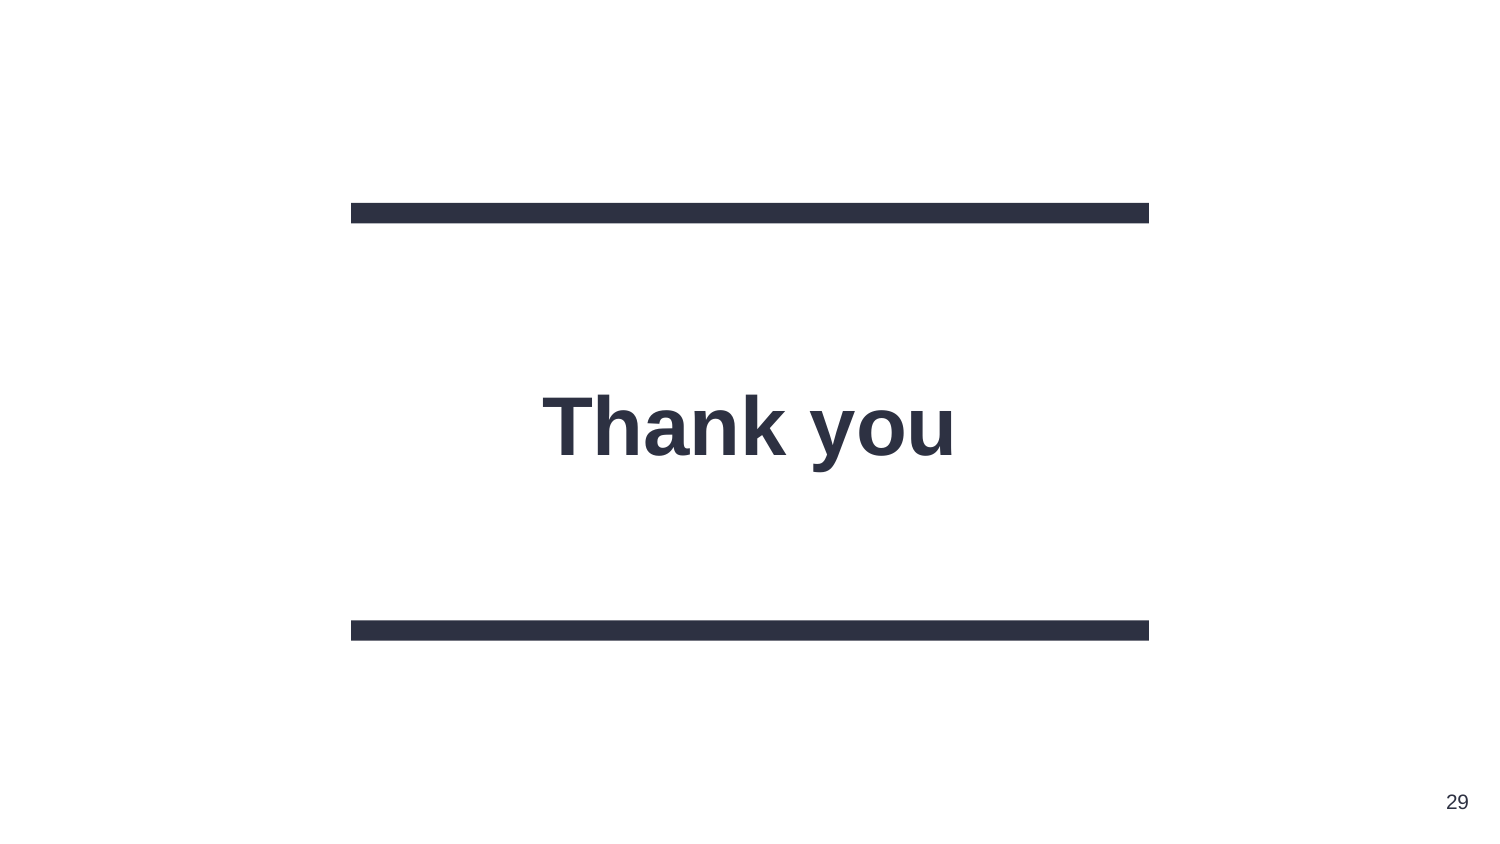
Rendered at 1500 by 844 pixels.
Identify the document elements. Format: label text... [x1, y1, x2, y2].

slide_number ‹#› [1394, 769, 1484, 834]
title Thank you [351, 267, 1149, 577]
